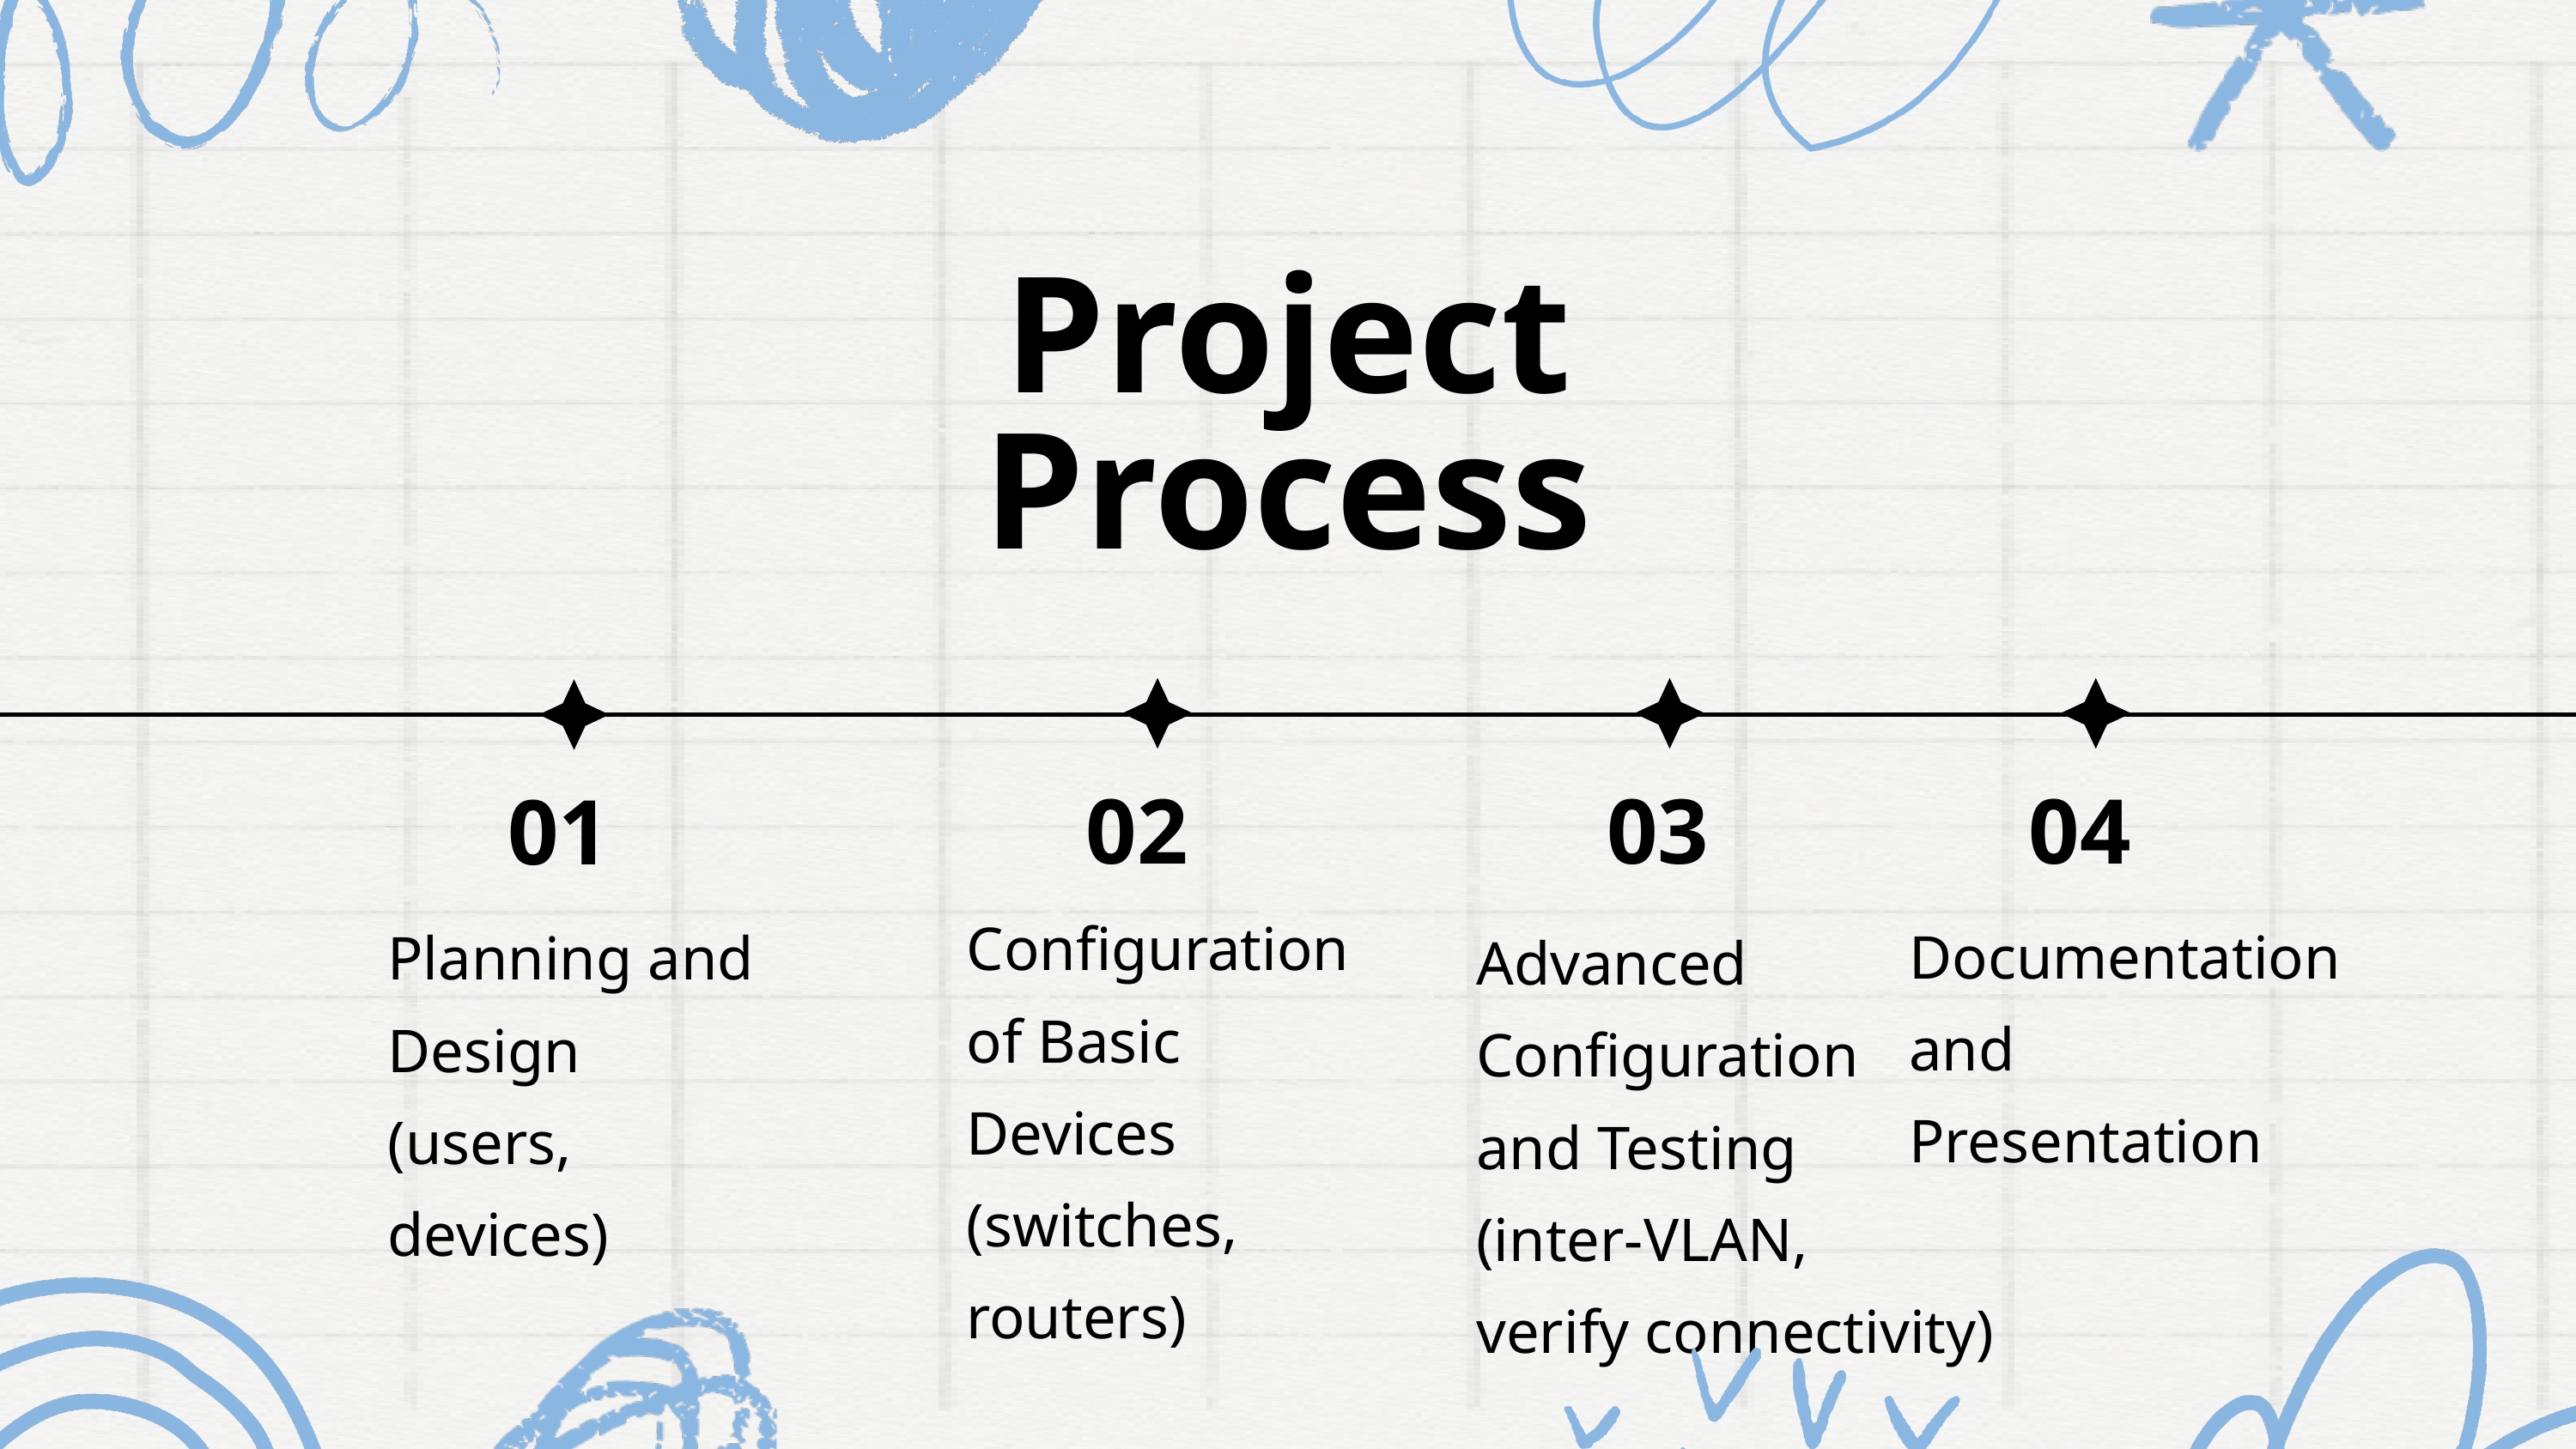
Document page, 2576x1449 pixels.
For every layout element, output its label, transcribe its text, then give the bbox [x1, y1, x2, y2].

text_box [2149, 1248, 2576, 1449]
text_box [0, 0, 2576, 714]
text_box Advanced Configuration and Testing (inter-VLAN, verify connectivity) [1476, 905, 2077, 1366]
text_box 02 [1085, 789, 1232, 882]
text_box [0, 0, 501, 187]
text_box [666, 0, 1078, 145]
text_box [0, 715, 2576, 1449]
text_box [2060, 677, 2132, 749]
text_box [1634, 677, 1705, 749]
text_box 03 [1607, 789, 1733, 882]
text_box Configuration of Basic Devices (switches, routers) [966, 890, 1352, 1351]
text_box Project Process [666, 268, 1910, 581]
text_box [1359, 0, 2134, 152]
text_box Planning and Design (users, devices) [387, 900, 761, 1269]
text_box Documentation and Presentation [1909, 898, 2360, 1175]
text_box [2149, 0, 2432, 152]
text_box 01 [507, 791, 641, 883]
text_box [1121, 677, 1194, 749]
text_box [412, 1305, 778, 1449]
text_box 04 [2028, 789, 2163, 882]
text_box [538, 679, 610, 750]
text_box [0, 1252, 349, 1449]
text_box [1564, 1346, 2011, 1449]
